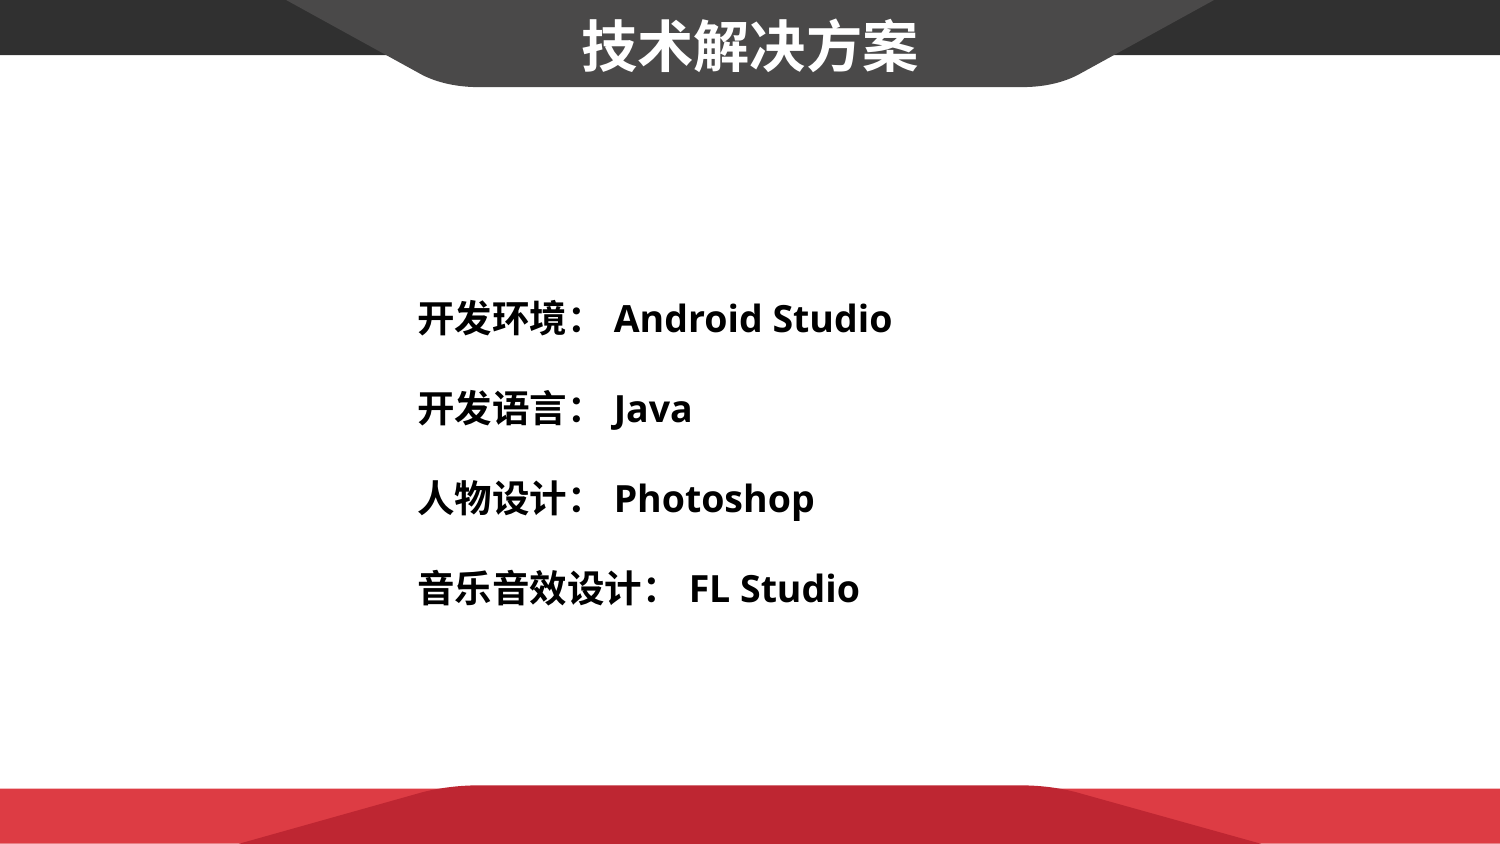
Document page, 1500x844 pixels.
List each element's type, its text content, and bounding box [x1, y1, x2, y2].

text_box [1215, 0, 1500, 56]
text_box [0, 0, 286, 56]
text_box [0, 785, 1500, 844]
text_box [286, 0, 1215, 88]
text_box 开发环境：Android Studio 开发语言：Java 人物设计：Photoshop 音乐音效设计：FL Studio [402, 243, 982, 618]
